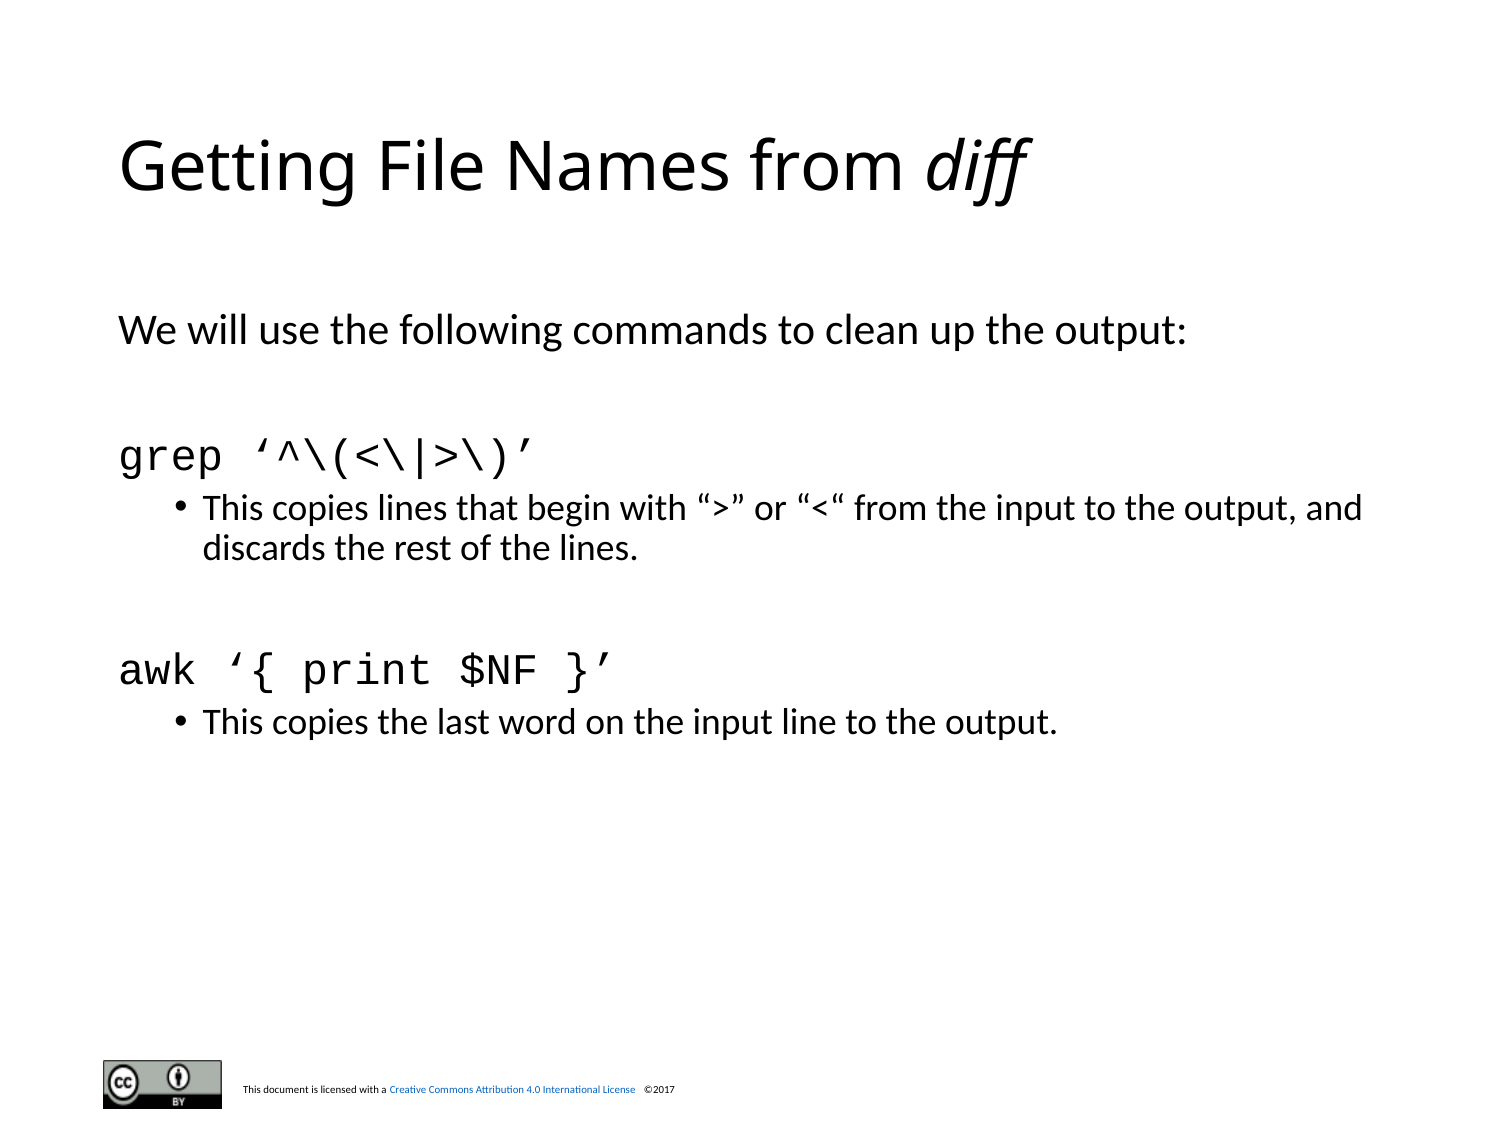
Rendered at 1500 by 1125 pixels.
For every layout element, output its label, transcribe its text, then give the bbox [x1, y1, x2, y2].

picture [103, 1060, 222, 1109]
title Getting File Names from diff [103, 59, 1397, 278]
list We will use the following commands to clean up the output: grep ‘^\(<\|>\)’ This copies lines that begin with “>” or “<“ from the input to the output, and discards the rest of the lines. awk ‘{ print $NF }’ This copies the last word on the input line to the output. [103, 299, 1397, 1014]
